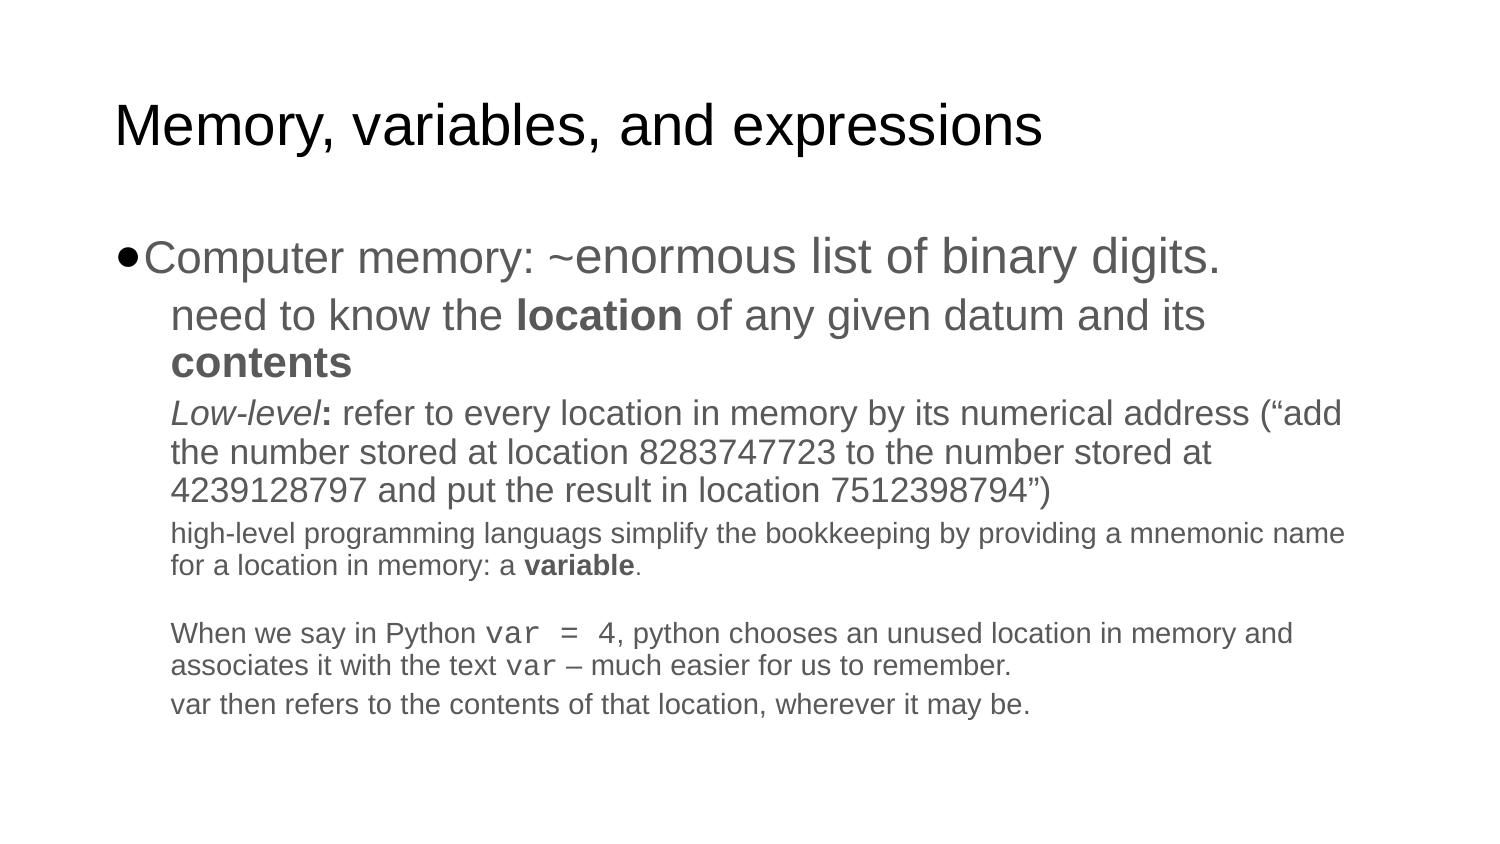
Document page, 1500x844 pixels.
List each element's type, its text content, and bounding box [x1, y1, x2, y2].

list Computer memory: ~enormous list of binary digits. need to know the location of any given datum and its contents Low-level: refer to every location in memory by its numerical address (“add the number stored at location 8283747723 to the number stored at 4239128797 and put the result in location 7512398794”) high-level programming languags simplify the bookkeeping by providing a mnemonic name for a location in memory: a variable. When we say in Python var = 4, python chooses an unused location in memory and associates it with the text var – much easier for us to remember. var then refers to the contents of that location, wherever it may be. [103, 224, 1397, 794]
title Memory, variables, and expressions [103, 44, 1397, 208]
